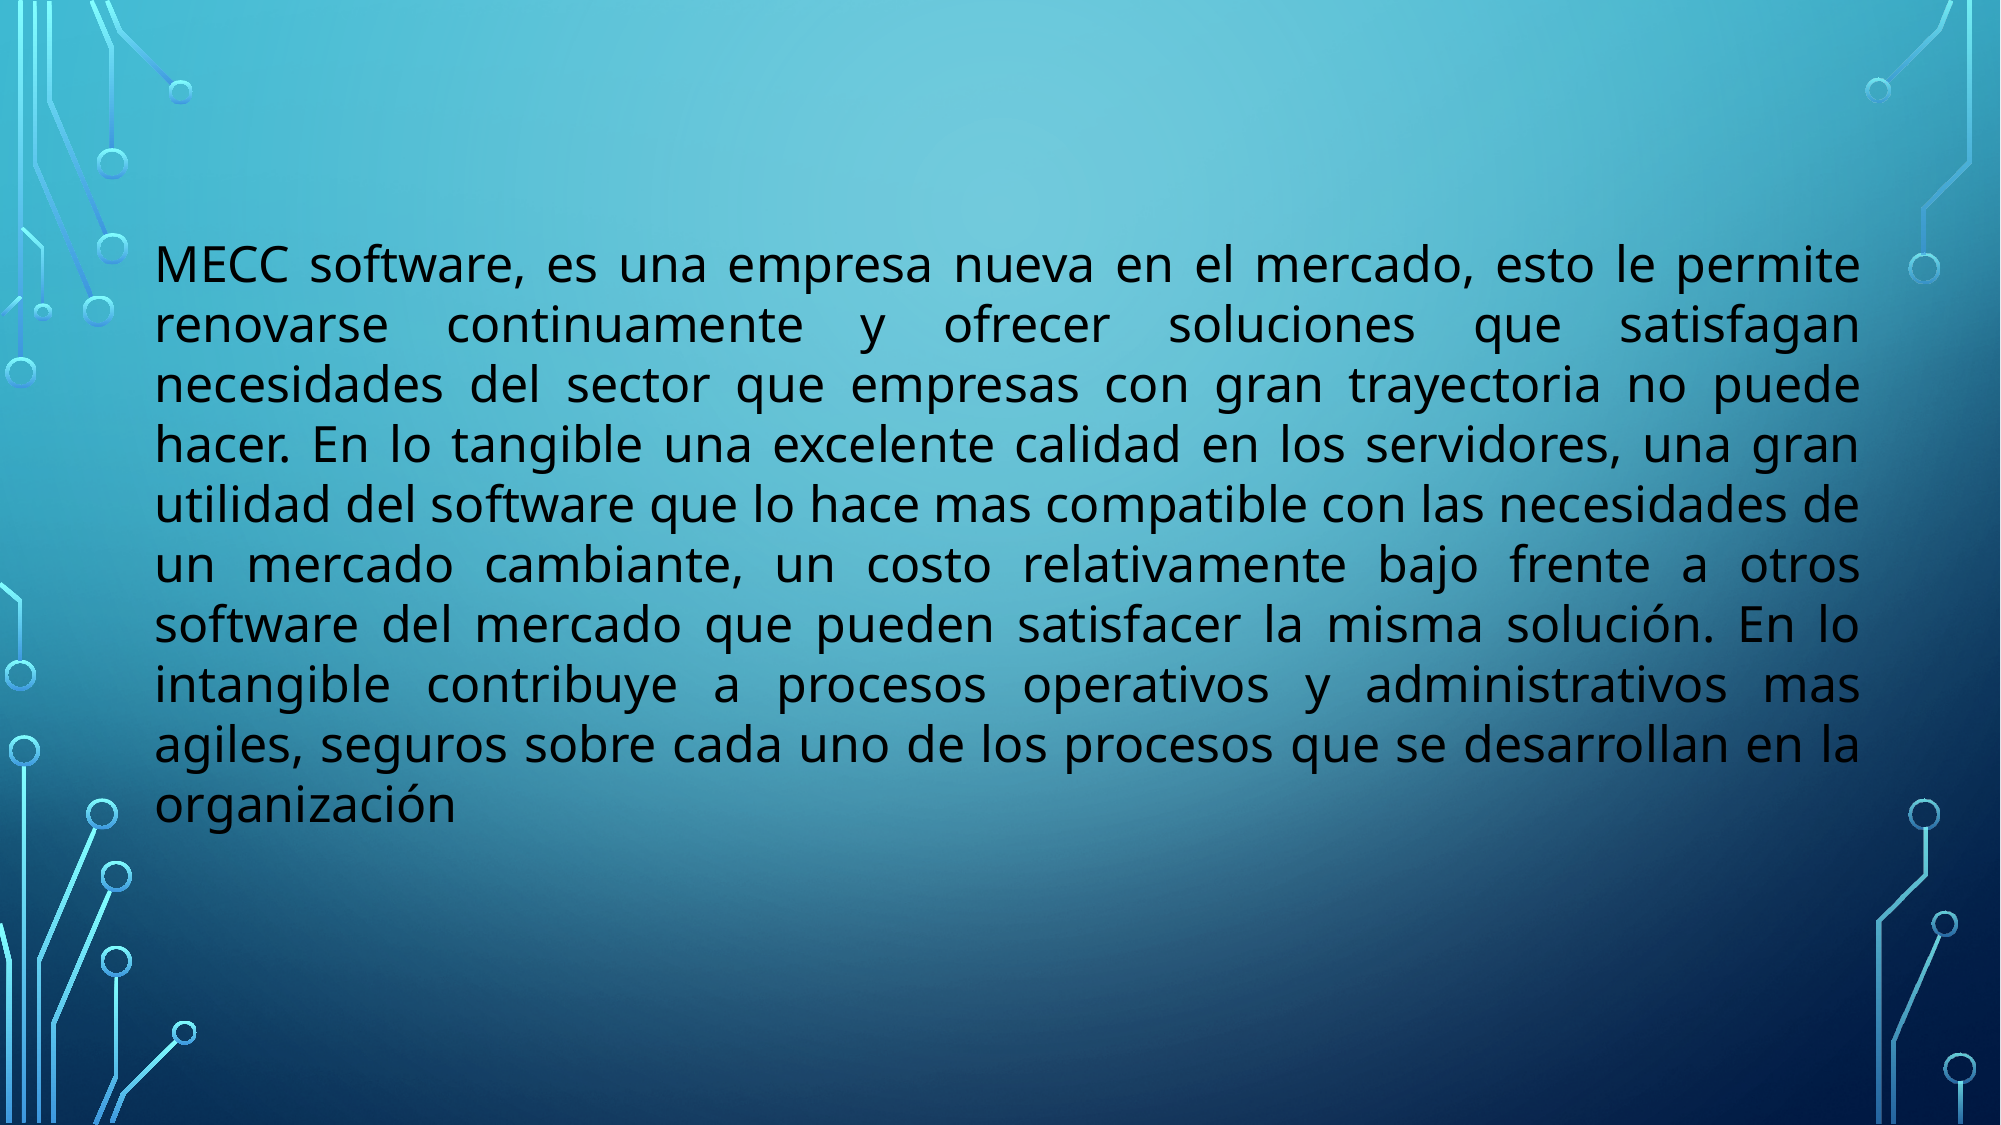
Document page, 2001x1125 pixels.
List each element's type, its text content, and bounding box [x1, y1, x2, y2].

text_box MECC software, es una empresa nueva en el mercado, esto le permite renovarse continuamente y ofrecer soluciones que satisfagan necesidades del sector que empresas con gran trayectoria no puede hacer. En lo tangible una excelente calidad en los servidores, una gran utilidad del software que lo hace mas compatible con las necesidades de un mercado cambiante, un costo relativamente bajo frente a otros software del mercado que pueden satisfacer la misma solución. En lo intangible contribuye a procesos operativos y administrativos mas agiles, seguros sobre cada uno de los procesos que se desarrollan en la organización [139, 224, 1878, 840]
